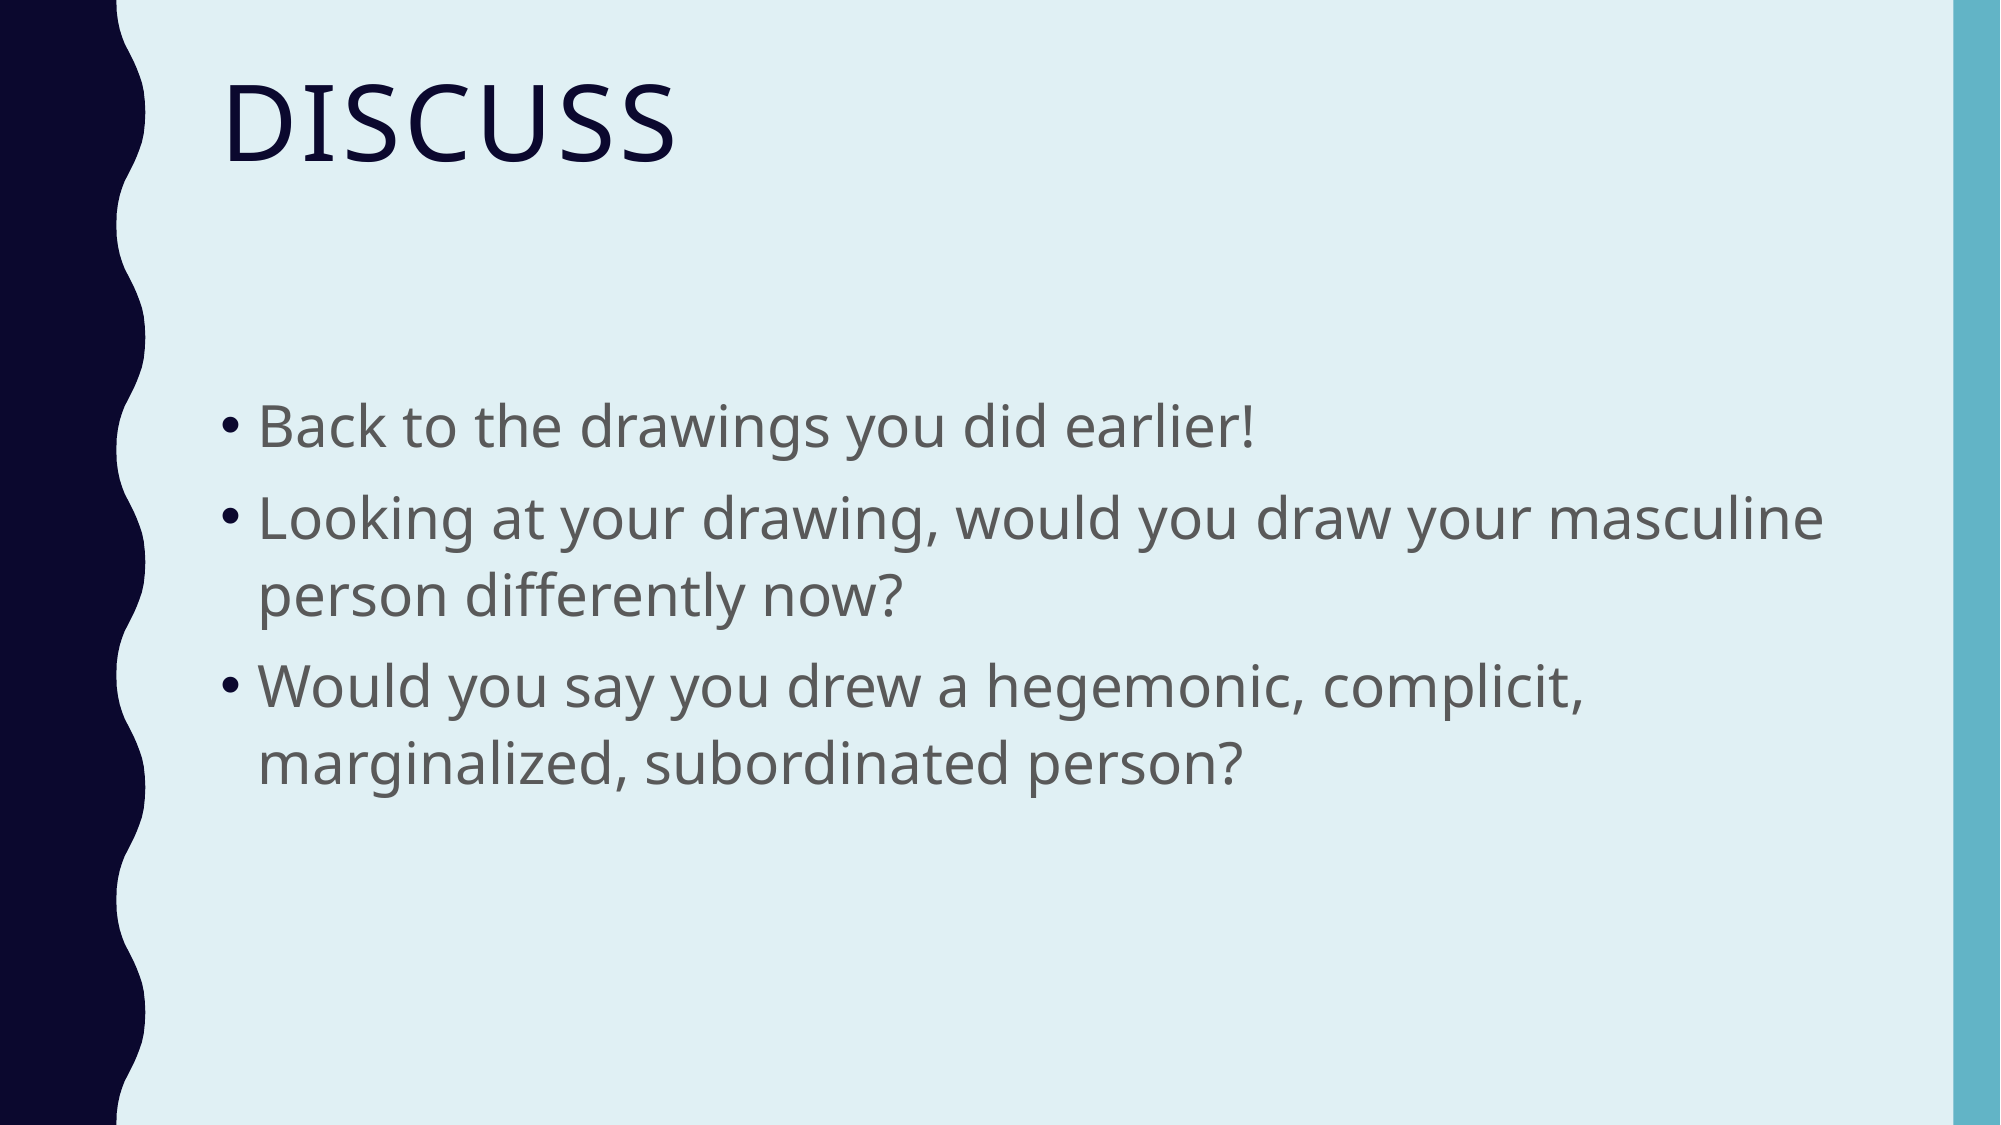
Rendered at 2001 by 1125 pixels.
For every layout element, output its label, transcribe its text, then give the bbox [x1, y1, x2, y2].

list Back to the drawings you did earlier! Looking at your drawing, would you draw your masculine person differently now? Would you say you drew a hegemonic, complicit, marginalized, subordinated person? [205, 375, 1875, 965]
title Discuss [205, 62, 1875, 308]
